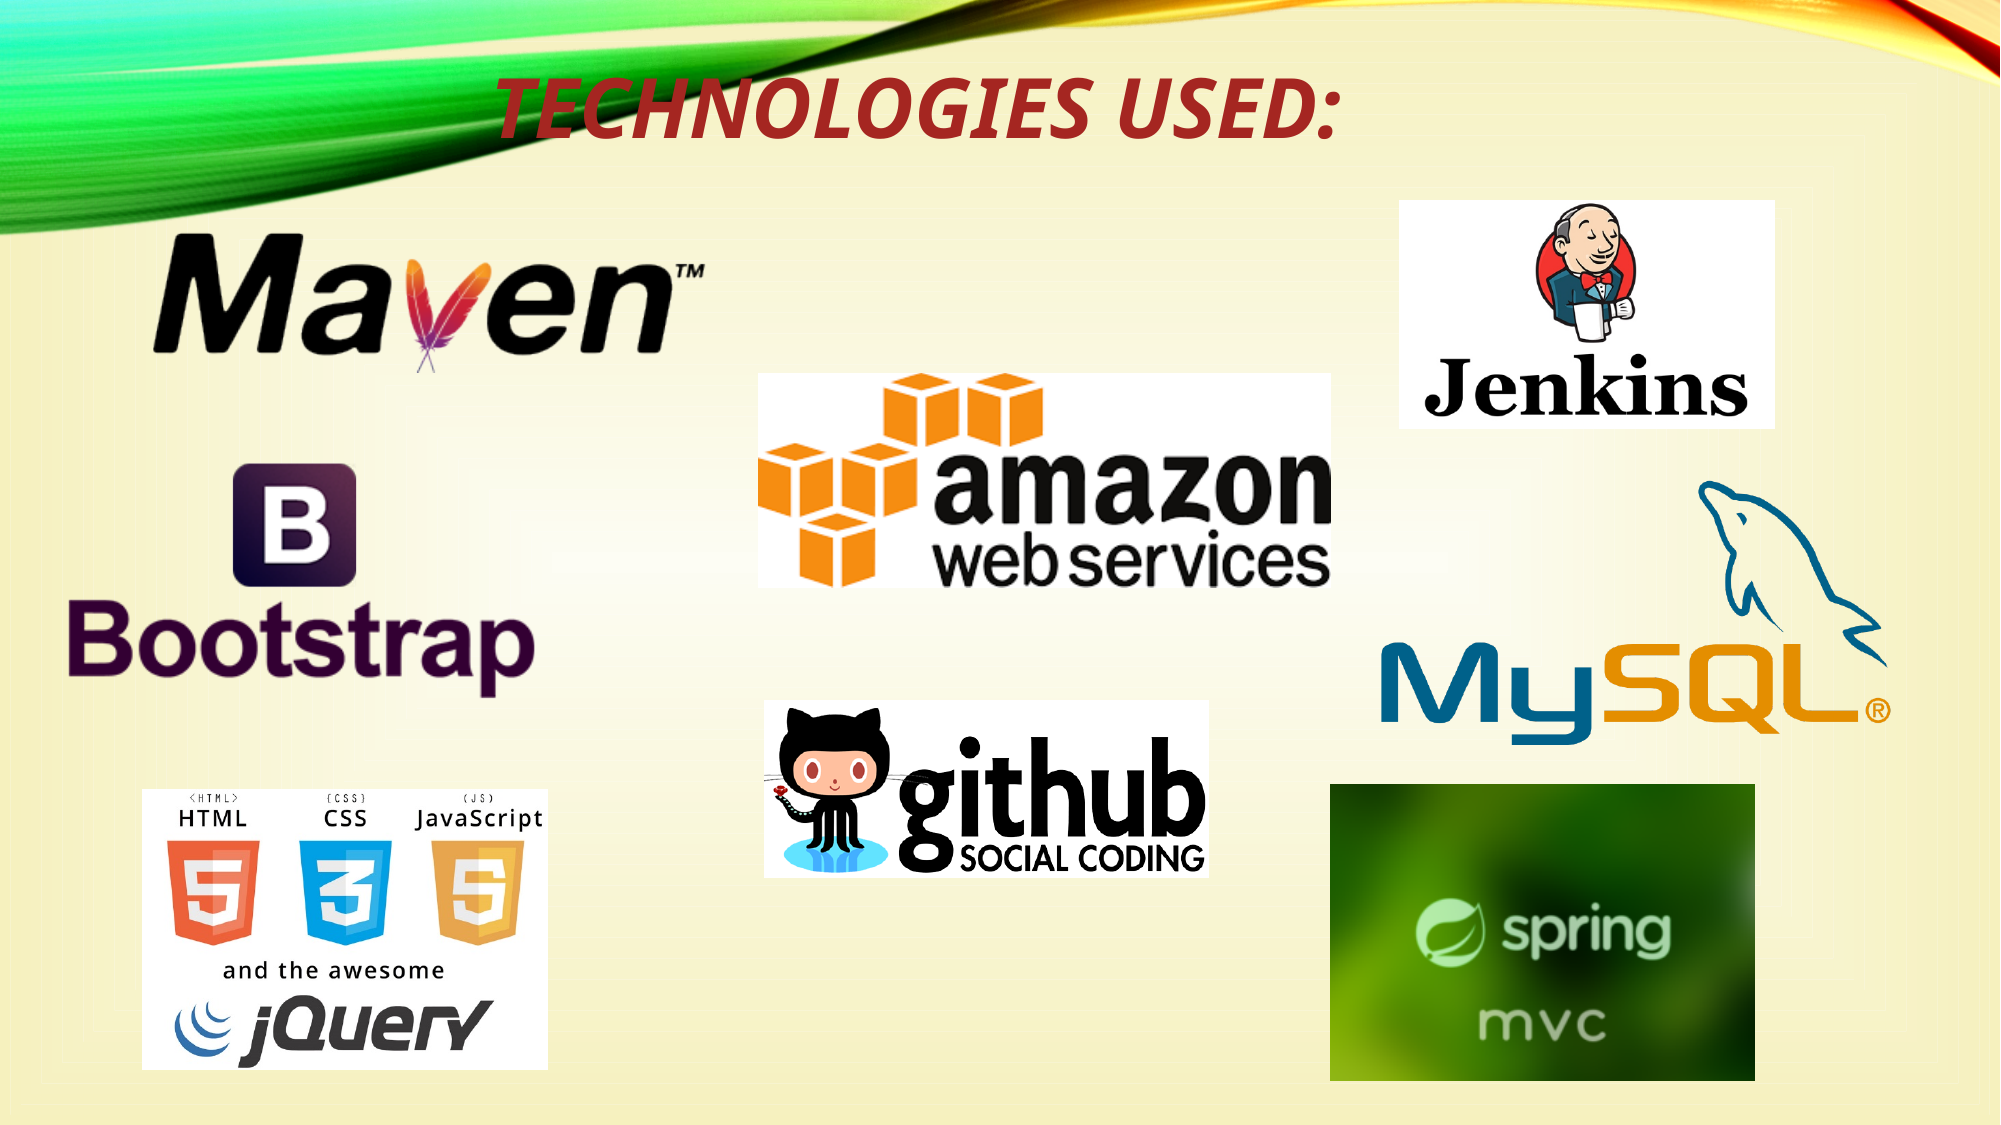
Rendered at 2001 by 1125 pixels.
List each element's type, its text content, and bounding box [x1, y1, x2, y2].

title Technologies used: [210, 5, 1623, 218]
picture [763, 700, 1210, 878]
picture [141, 788, 549, 1070]
picture [0, 440, 610, 722]
picture [0, 0, 2000, 429]
picture [1380, 480, 1892, 745]
picture [1330, 783, 1756, 1082]
picture [758, 373, 1331, 588]
